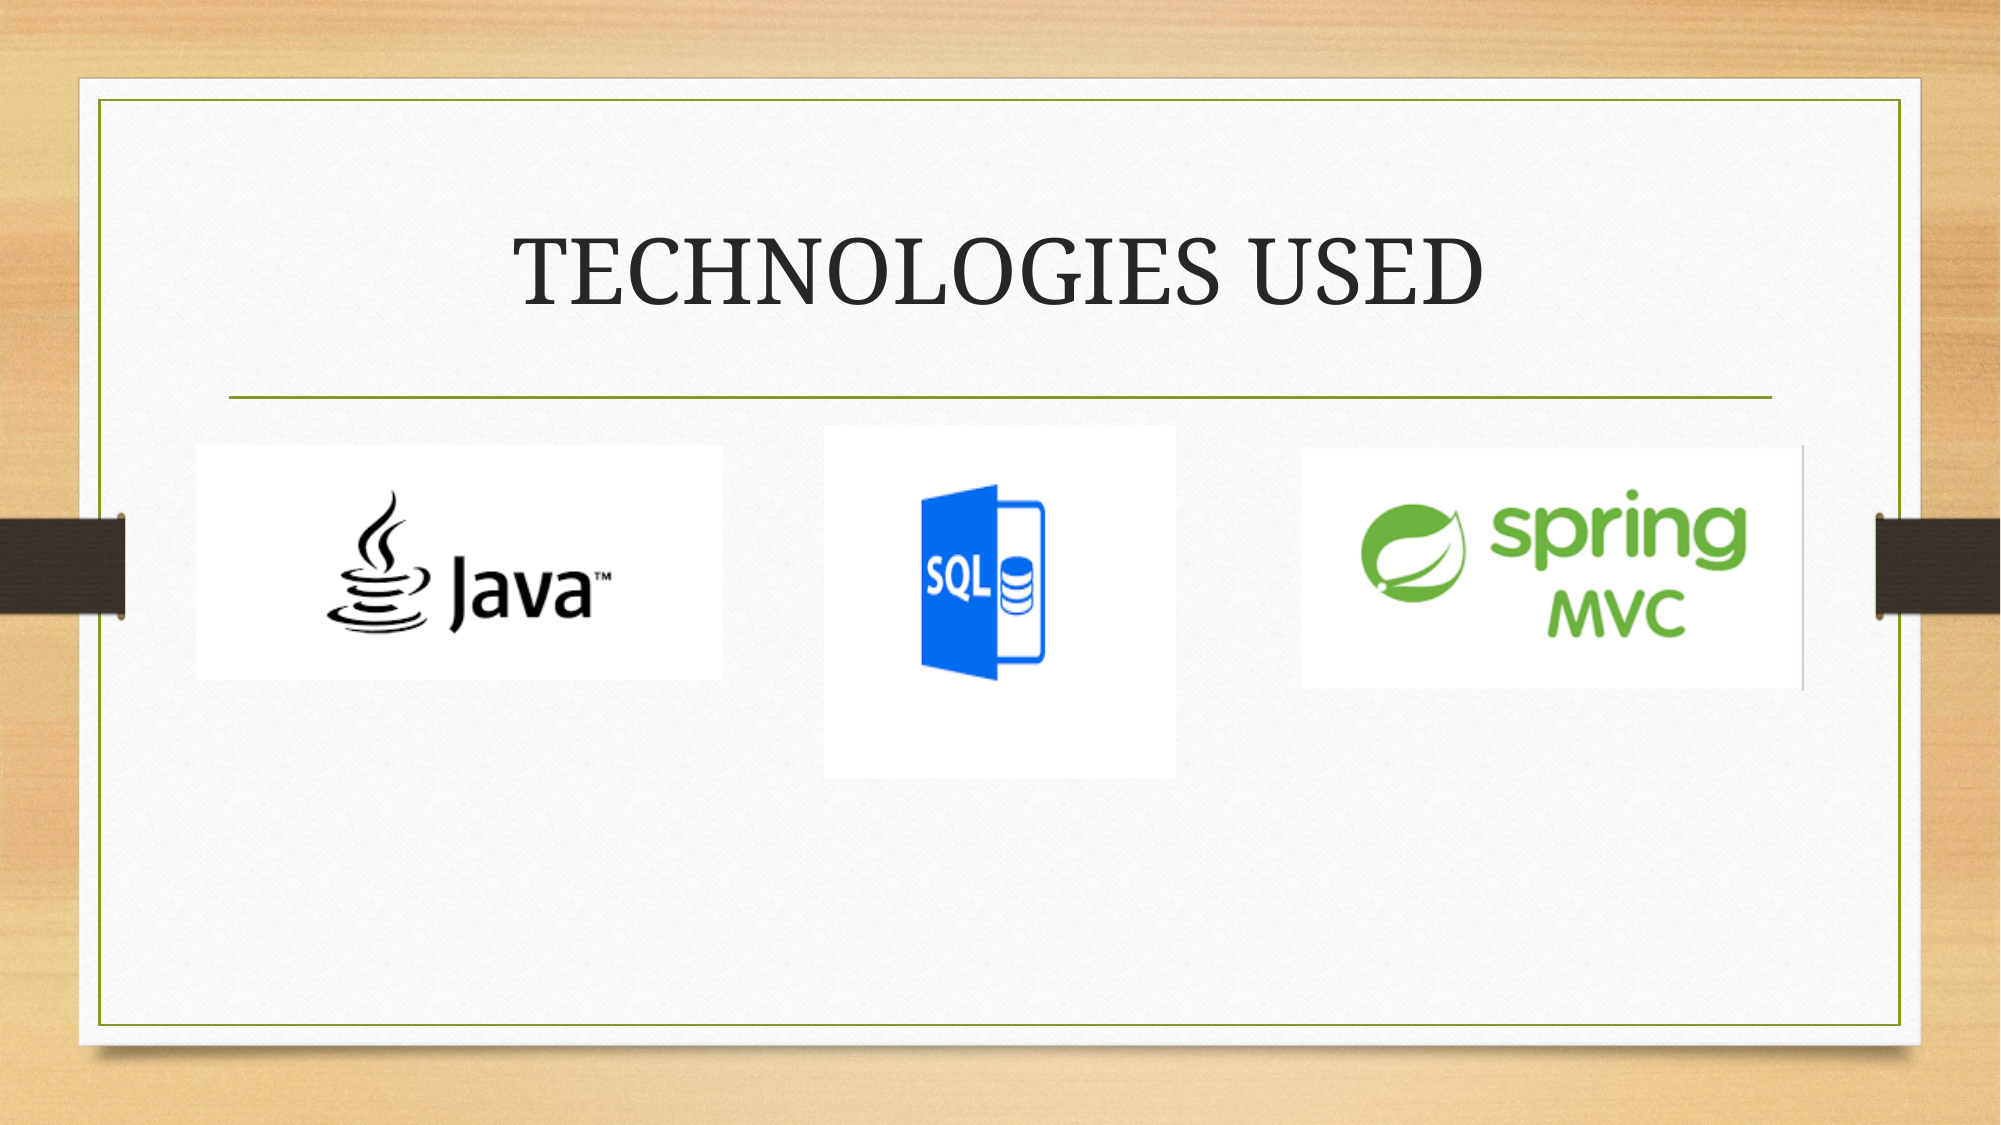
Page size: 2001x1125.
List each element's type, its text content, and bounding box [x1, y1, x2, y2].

title TECHNOLOGIES USED [212, 161, 1788, 375]
picture [0, 0, 2001, 1125]
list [195, 445, 723, 680]
